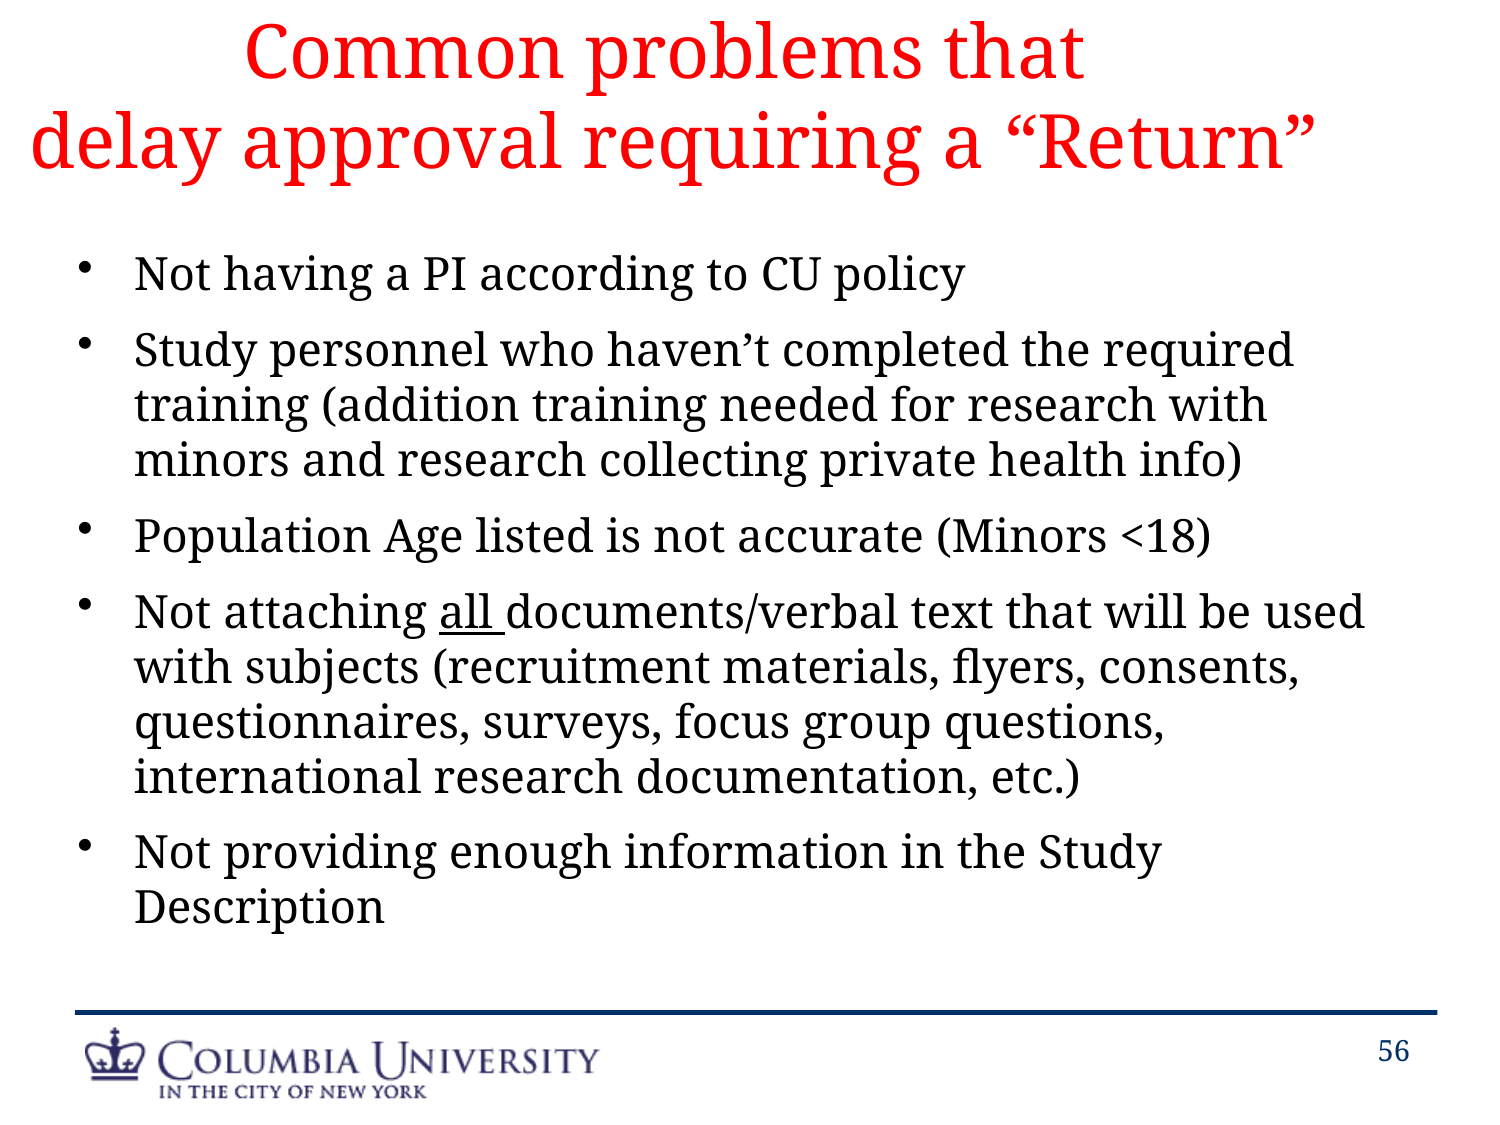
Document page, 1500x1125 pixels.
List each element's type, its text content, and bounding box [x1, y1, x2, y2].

picture [85, 1023, 638, 1100]
text_box 56 [1074, 1024, 1425, 1103]
title Common problems that delay approval requiring a “Return” [0, 0, 1350, 188]
list Not having a PI according to CU policy Study personnel who haven’t completed the required training (addition training needed for research with minors and research collecting private health info) Population Age listed is not accurate (Minors <18) Not attaching all documents/verbal text that will be used with subjects (recruitment materials, flyers, consents, questionnaires, surveys, focus group questions, international research documentation, etc.) Not providing enough information in the Study Description [62, 237, 1400, 1000]
